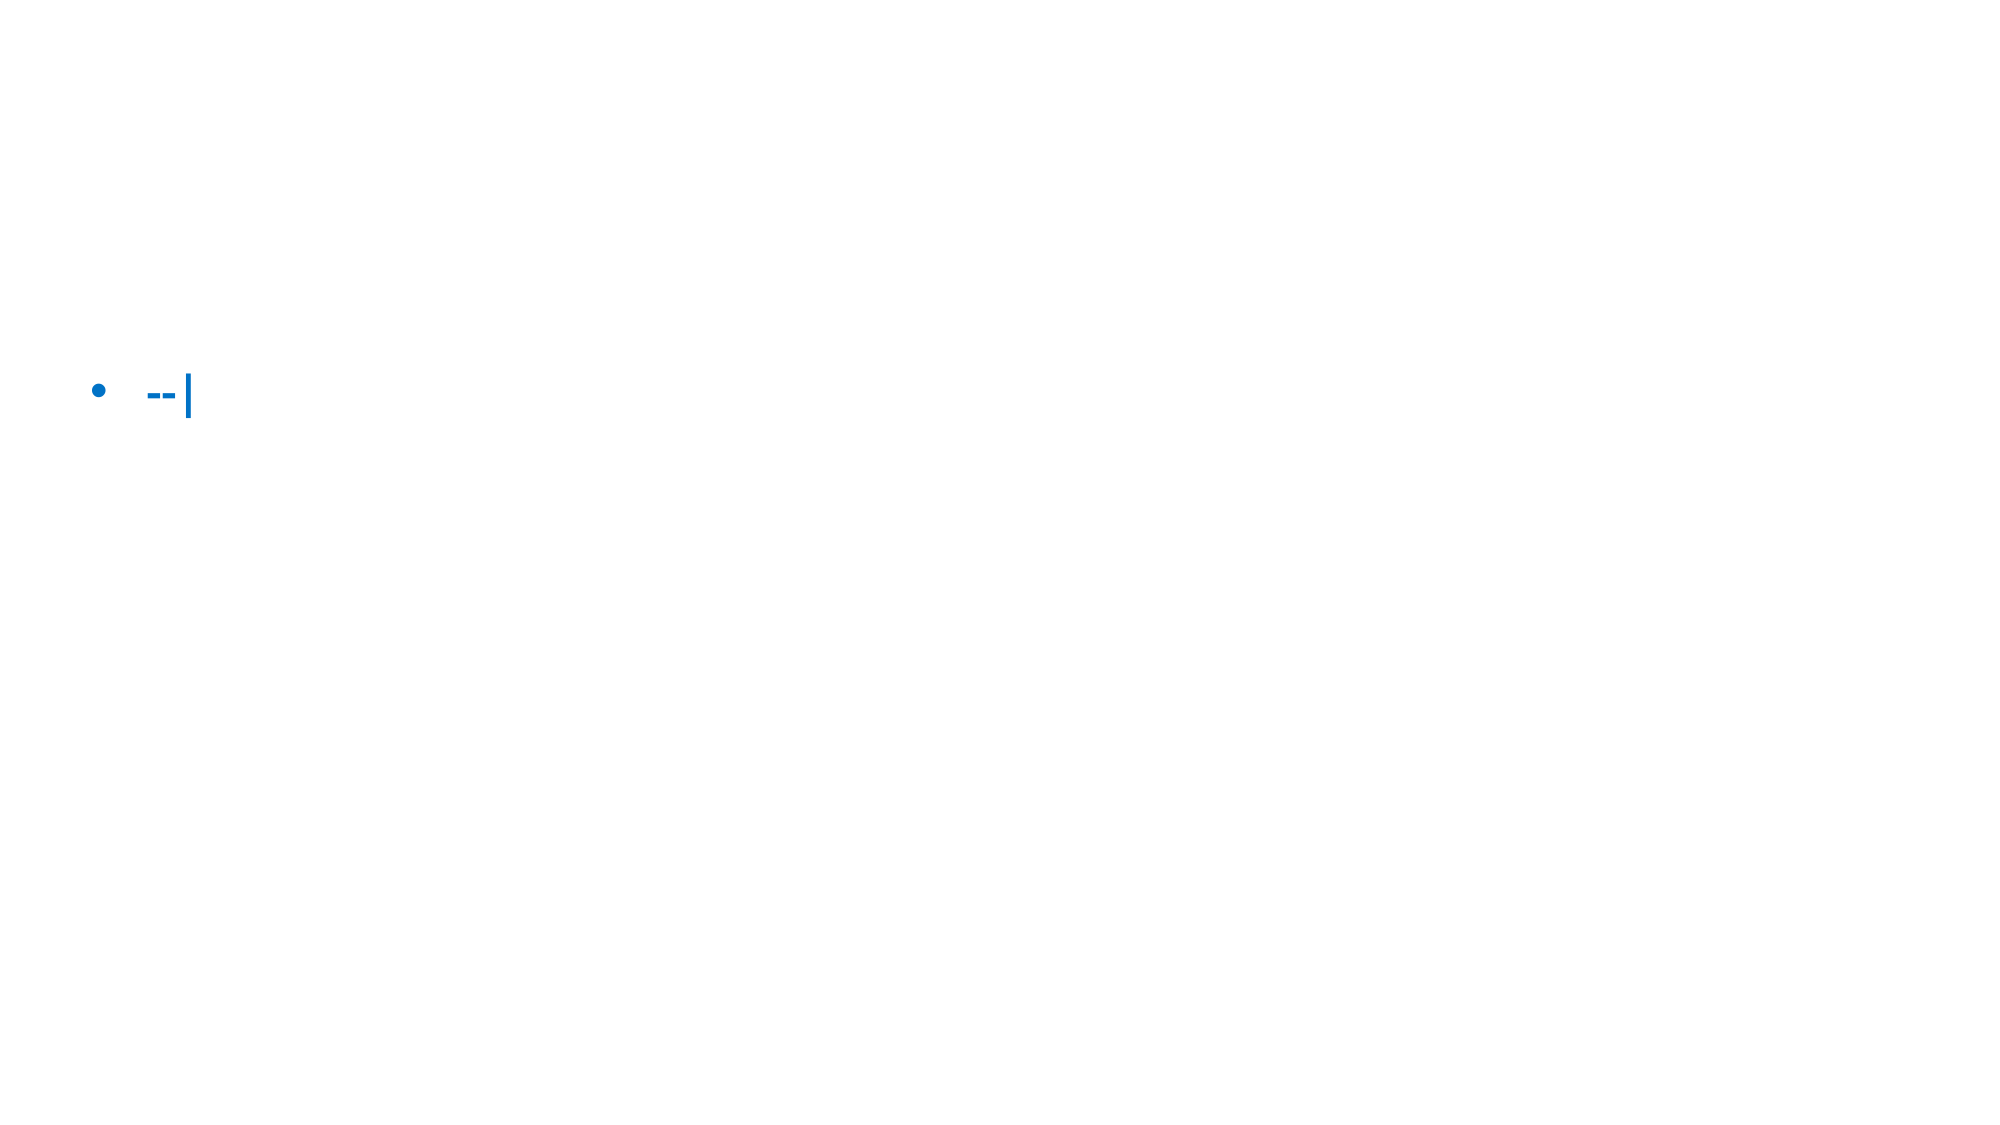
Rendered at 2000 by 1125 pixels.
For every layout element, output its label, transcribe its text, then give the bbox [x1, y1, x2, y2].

list --| [75, 262, 1425, 1005]
